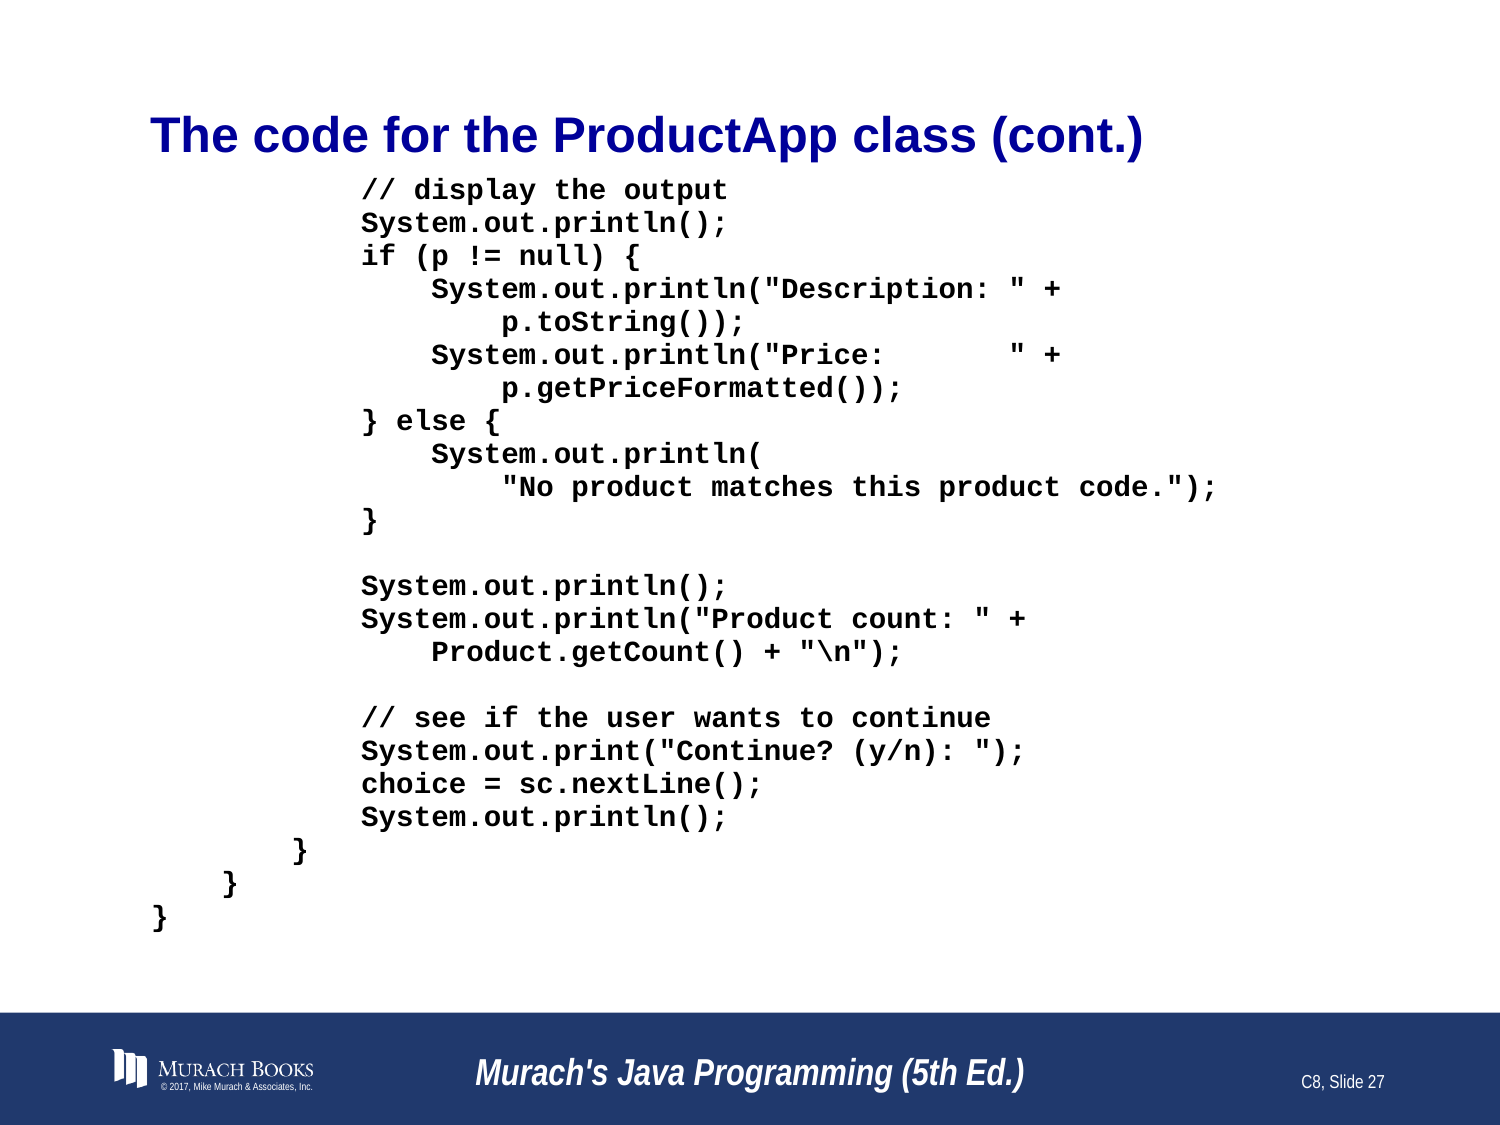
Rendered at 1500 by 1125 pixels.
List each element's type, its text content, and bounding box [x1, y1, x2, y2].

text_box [150, 174, 1350, 942]
title The code for the ProductApp class (cont.) [150, 102, 1350, 164]
footer © 2017, Mike Murach & Associates, Inc. [12, 1025, 463, 1100]
slide_number C8, Slide 27 [1087, 1025, 1400, 1100]
slide_number Murach's Java Programming (5th Ed.) [463, 1025, 1050, 1100]
